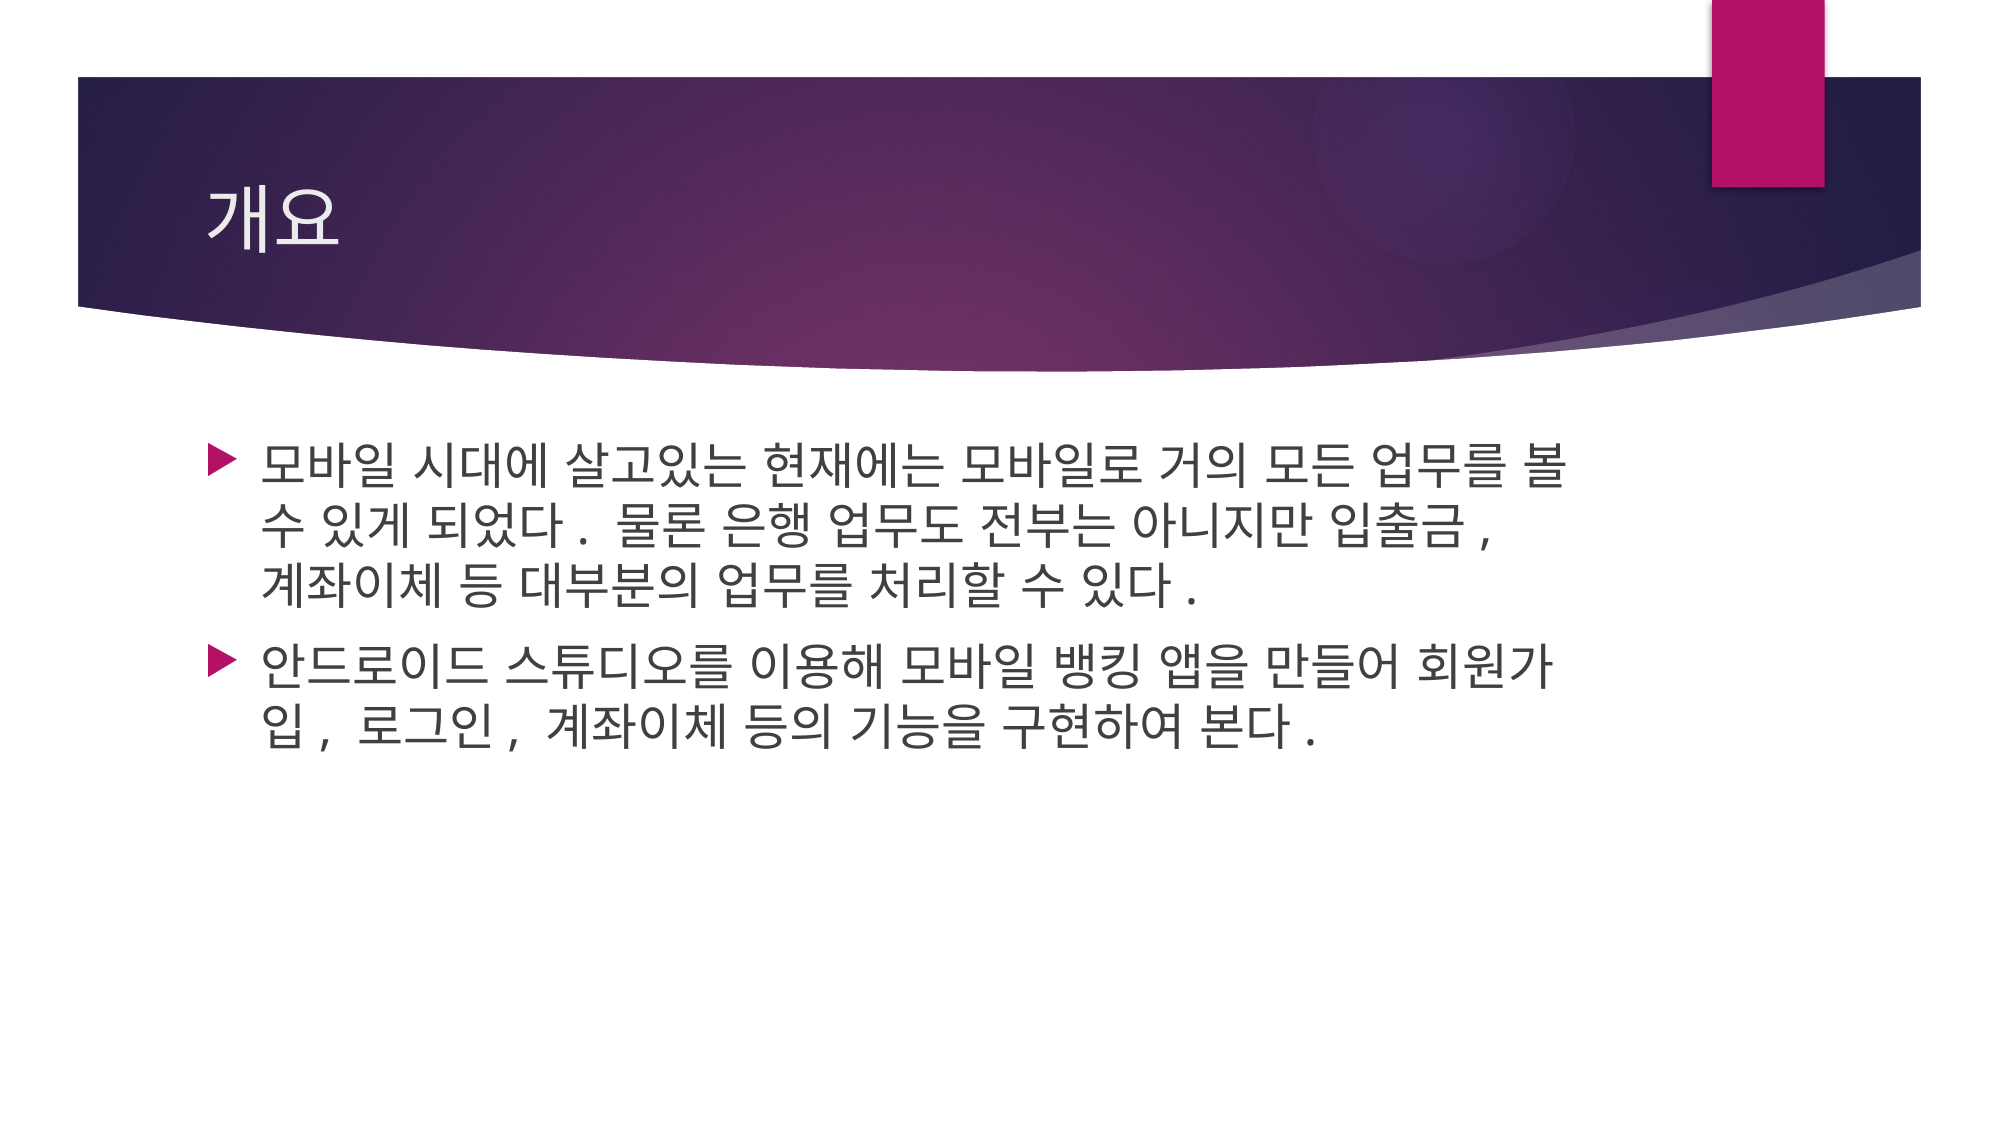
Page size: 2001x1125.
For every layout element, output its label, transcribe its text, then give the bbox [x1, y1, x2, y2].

list 모바일 시대에 살고있는 현재에는 모바일로 거의 모든 업무를 볼 수 있게 되었다. 물론 은행 업무도 전부는 아니지만 입출금, 계좌이체 등 대부분의 업무를 처리할 수 있다. 안드로이드 스튜디오를 이용해 모바일 뱅킹 앱을 만들어 회원가입, 로그인, 계좌이체 등의 기능을 구현하여 본다. [189, 427, 1638, 988]
title 개요 [189, 159, 1627, 276]
